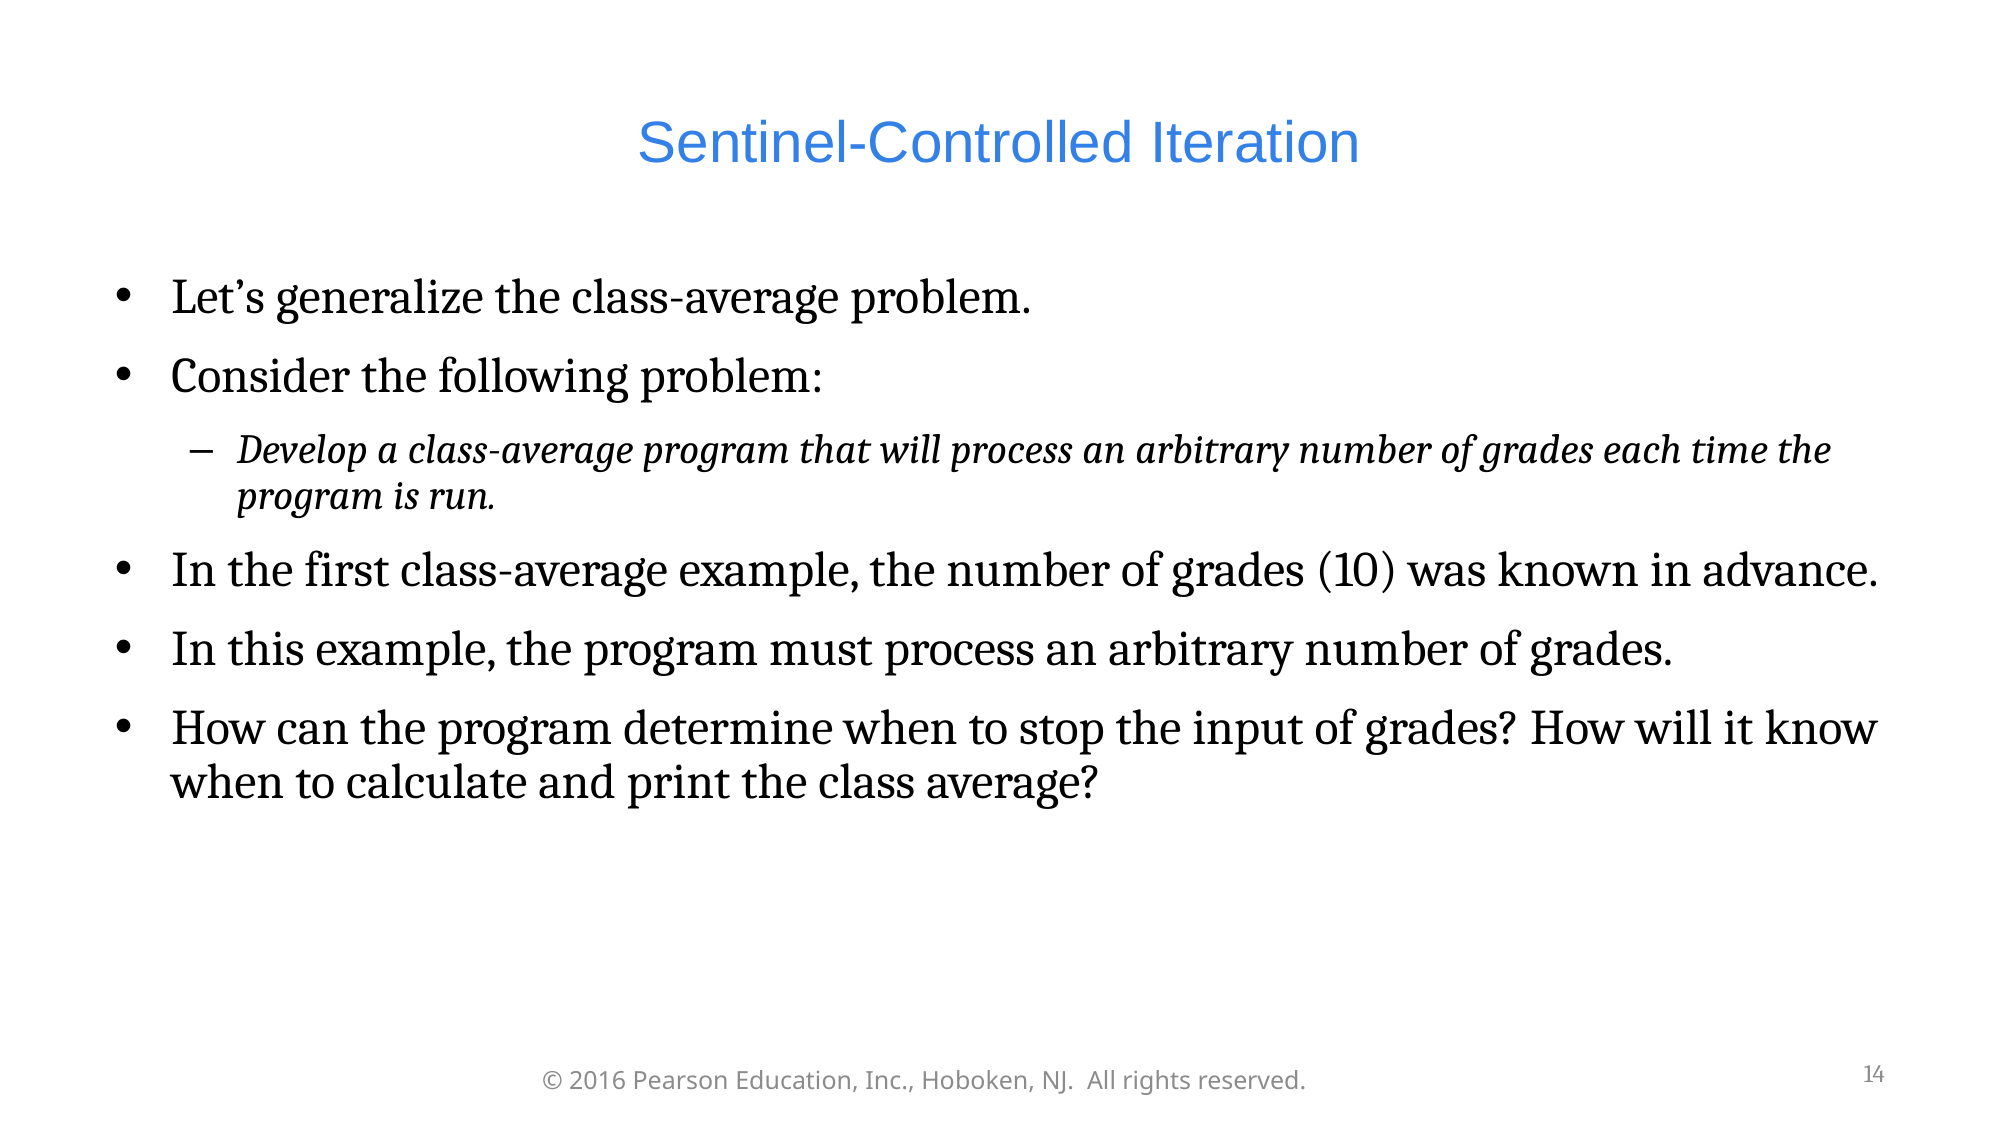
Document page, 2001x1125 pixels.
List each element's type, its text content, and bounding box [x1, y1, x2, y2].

title Sentinel-Controlled Iteration [99, 45, 1900, 233]
list Let’s generalize the class-average problem. Consider the following problem: Develop a class-average program that will process an arbitrary number of grades each time the program is run. In the first class-average example, the number of grades (10) was known in advance. In this example, the program must process an arbitrary number of grades. How can the program determine when to stop the input of grades? How will it know when to calculate and print the class average? [99, 262, 1900, 1005]
footer © 2016 Pearson Education, Inc., Hoboken, NJ. All rights reserved. [383, 1050, 1467, 1110]
slide_number 14 [1433, 1042, 1900, 1103]
